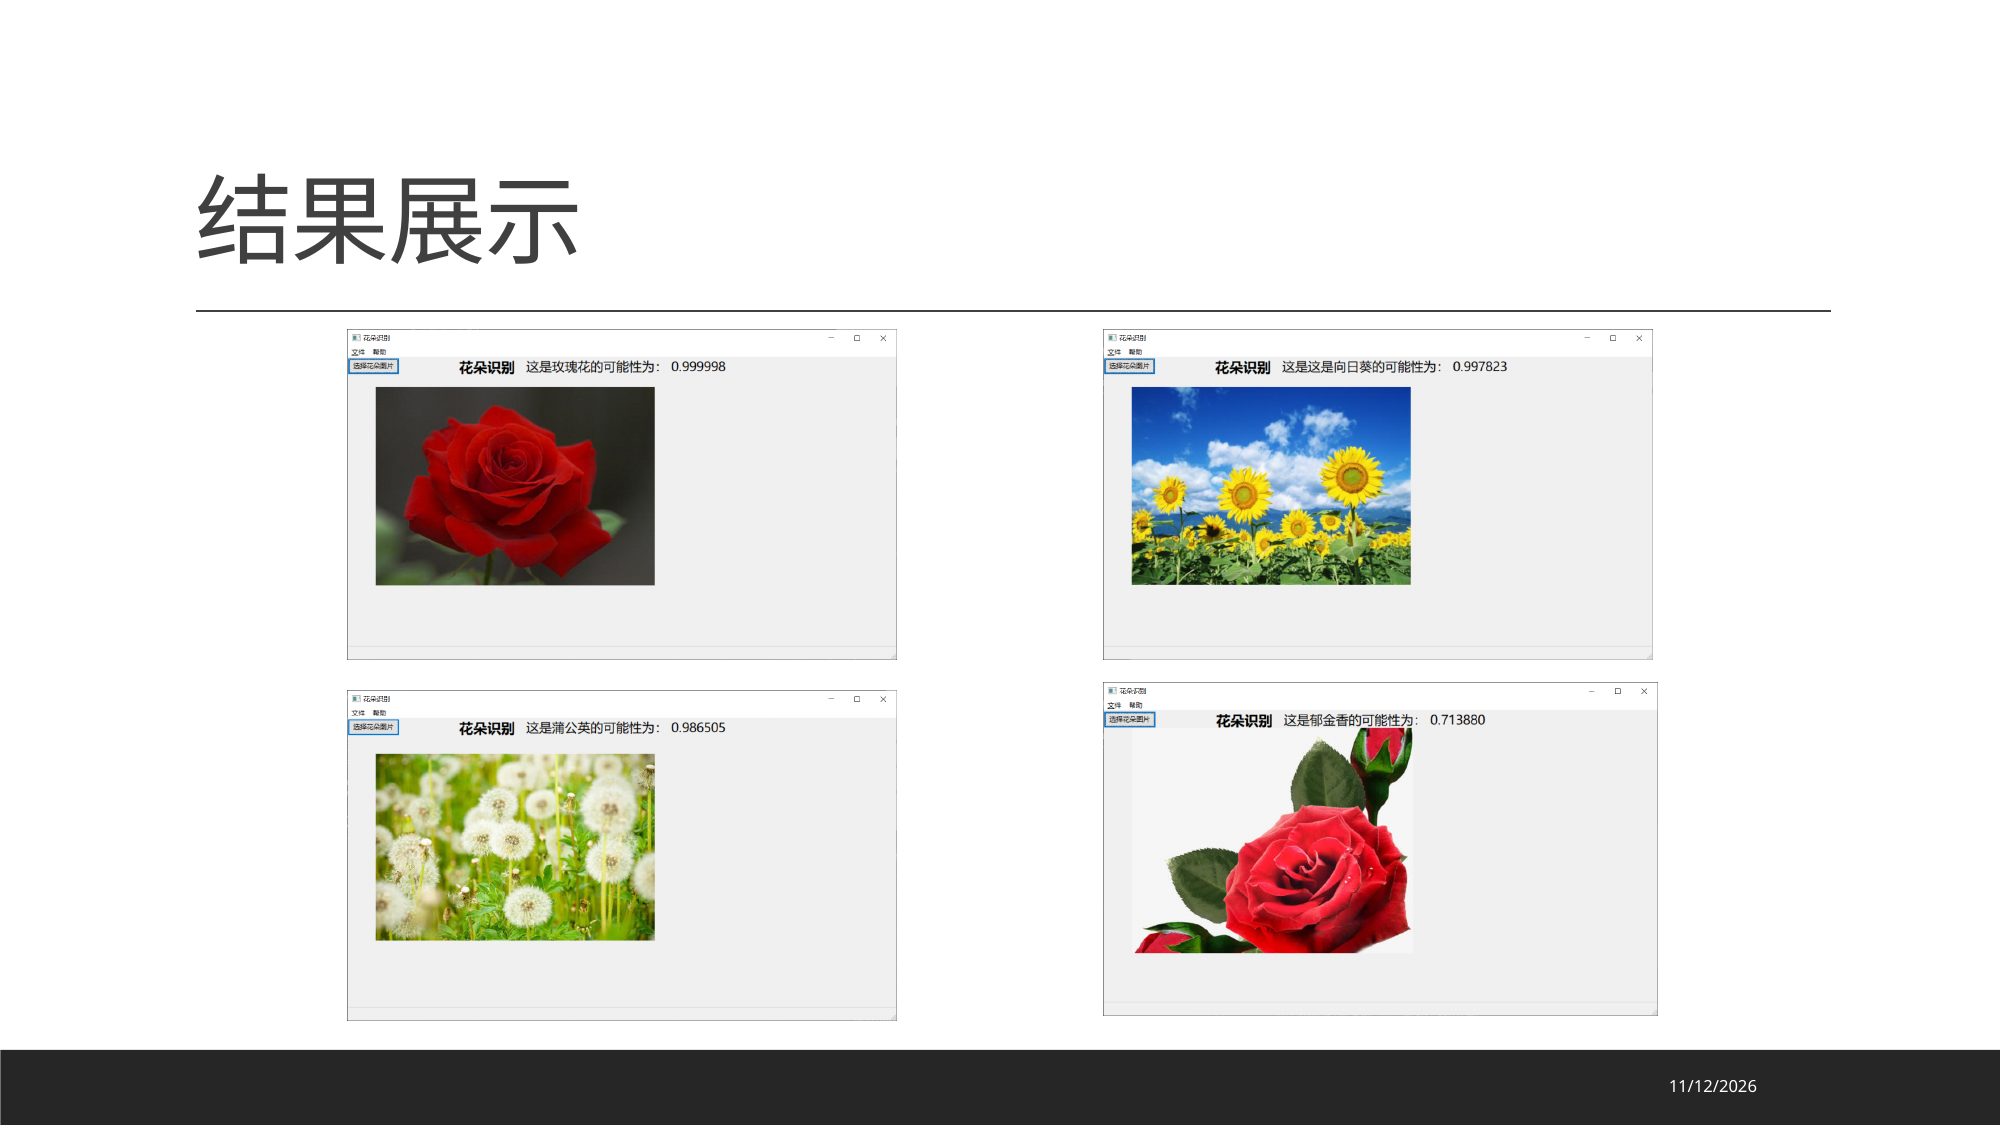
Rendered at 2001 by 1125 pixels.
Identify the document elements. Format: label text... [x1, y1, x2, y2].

picture [1102, 682, 1658, 1017]
title 结果展示 [180, 47, 1830, 285]
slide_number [1348, 1057, 1773, 1118]
picture [347, 689, 898, 1022]
picture [1102, 329, 1653, 661]
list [347, 329, 898, 661]
